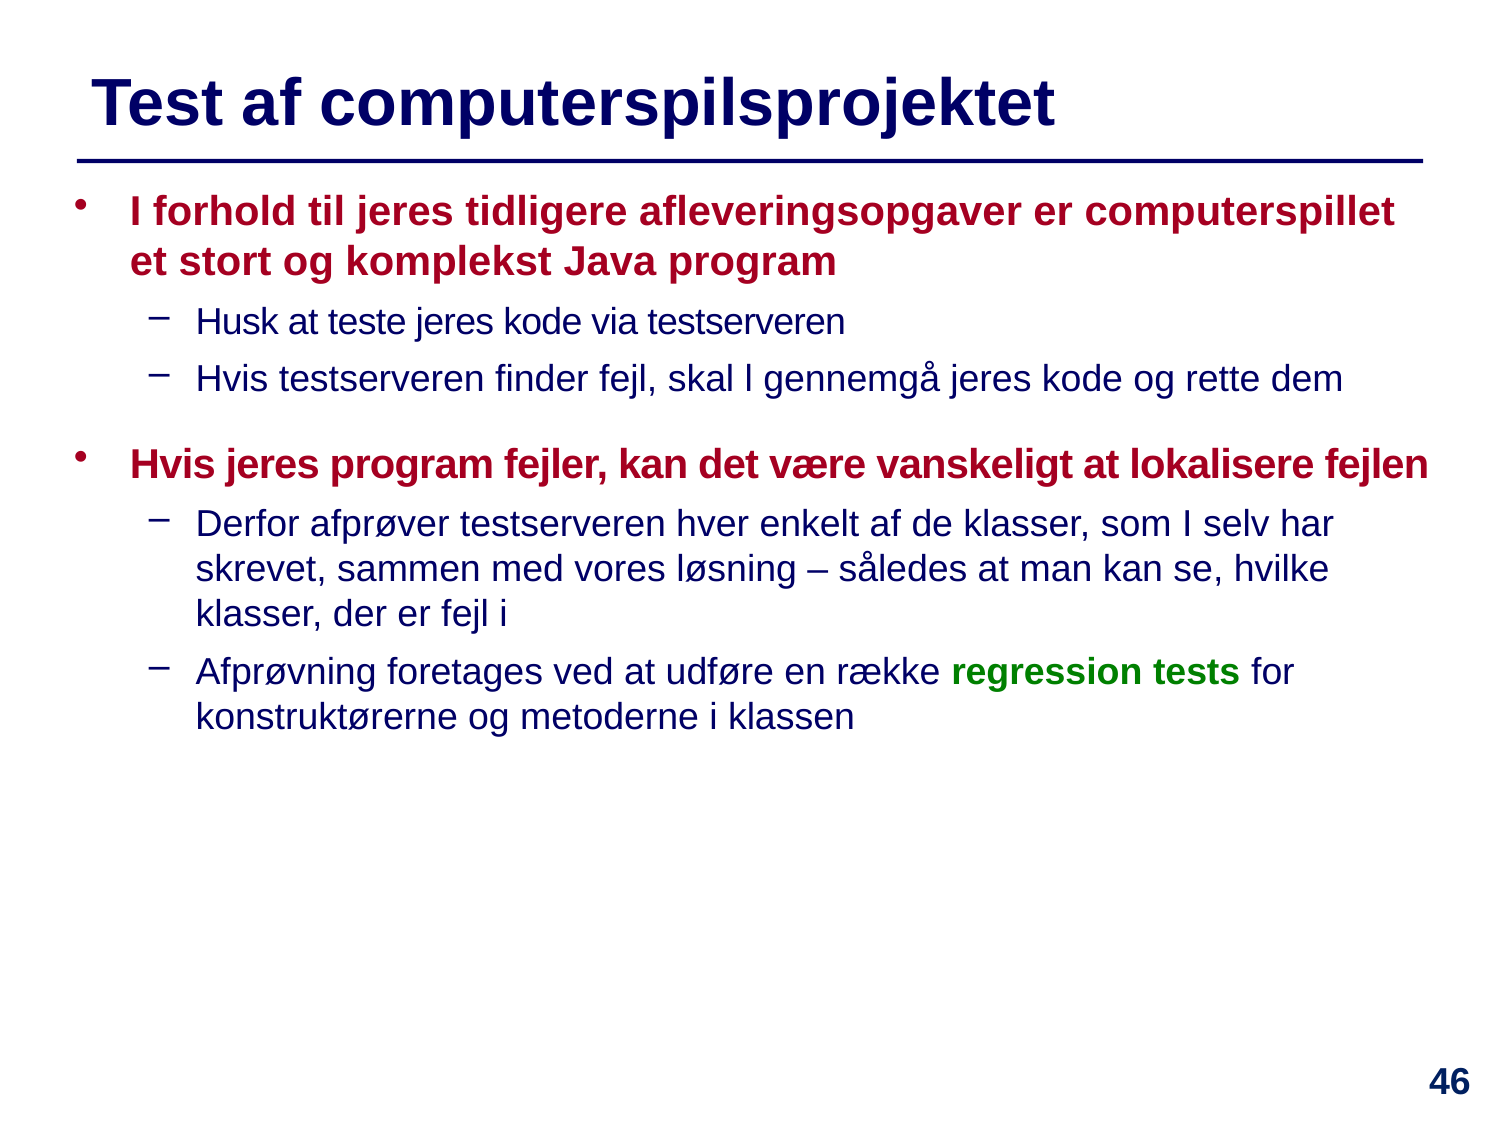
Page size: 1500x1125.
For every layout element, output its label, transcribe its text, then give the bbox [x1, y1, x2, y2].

title Test af computerspilsprojektet [76, 42, 1483, 155]
text_box I forhold til jeres tidligere afleveringsopgaver er computerspillet et stort og komplekst Java program Husk at teste jeres kode via testserveren Hvis testserveren finder fejl, skal l gennemgå jeres kode og rette dem Hvis jeres program fejler, kan det være vanskeligt at lokalisere fejlen Derfor afprøver testserveren hver enkelt af de klasser, som I selv har skrevet, sammen med vores løsning – således at man kan se, hvilke klasser, der er fejl i Afprøvning foretages ved at udføre en række regression tests for konstruktørerne og metoderne i klassen [58, 176, 1450, 1032]
slide_number 46 [1399, 1050, 1500, 1125]
